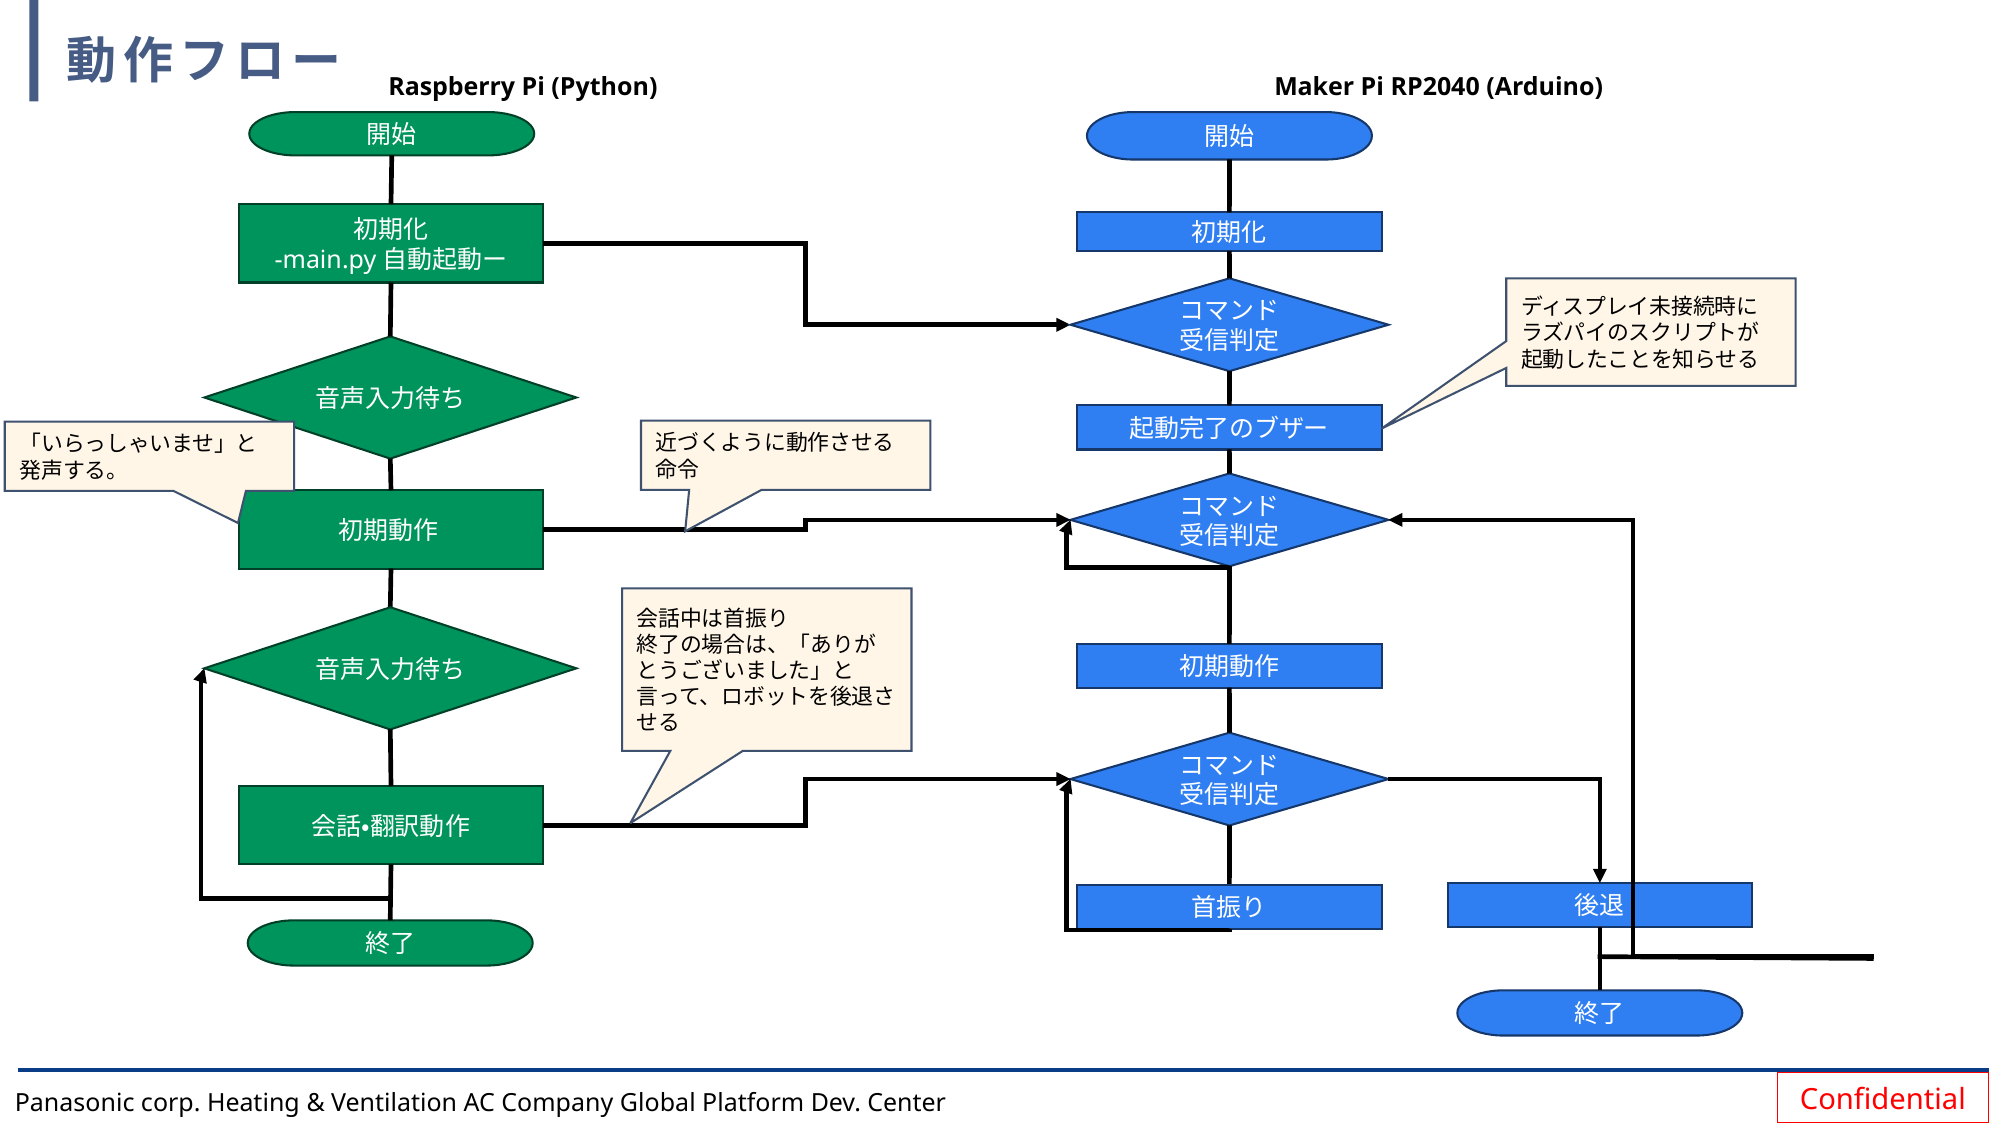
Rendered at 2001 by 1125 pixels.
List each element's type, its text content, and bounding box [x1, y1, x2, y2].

text_box コマンド 受信判定 [1069, 502, 1126, 538]
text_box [1126, 463, 1174, 623]
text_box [543, 243, 1071, 325]
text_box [543, 779, 1071, 826]
text_box 終了 [246, 919, 534, 967]
text_box 会話中は首振り 終了の場合は、「ありがとうございました」と言って、ロボットを後退させる [621, 587, 913, 779]
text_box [1388, 519, 1874, 957]
title 動作フロー [52, 23, 1778, 102]
text_box 音声入力待ち [201, 606, 580, 724]
text_box 初期動作 [1076, 643, 1383, 689]
text_box Maker Pi RP2040 (Arduino) [1259, 63, 1697, 108]
text_box 開始 [248, 111, 536, 157]
text_box 首振り [1225, 884, 1383, 930]
text_box コマンド 受信判定 [1174, 473, 1390, 567]
text_box 初期化 [1076, 211, 1383, 252]
text_box 終了 [1456, 989, 1744, 1037]
text_box コマンド 受信判定 [1067, 277, 1393, 372]
text_box 初期動作 [238, 489, 544, 570]
text_box 「いらっしゃいませ」と発声する。 [3, 420, 296, 525]
text_box 音声入力待ち [201, 336, 580, 459]
text_box Raspberry Pi (Python) [373, 63, 692, 108]
text_box ディスプレイ未接続時に ラズパイのスクリプトが起動したことを知らせる [1381, 277, 1797, 430]
text_box 近づくように動作させる命令 [639, 419, 932, 519]
text_box 初期化 -main.py自動起動ー [238, 203, 544, 284]
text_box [1075, 774, 1225, 934]
text_box 会話・翻訳動作 [413, 785, 544, 865]
text_box コマンド 受信判定 [1084, 732, 1388, 826]
text_box 開始 [1085, 111, 1373, 161]
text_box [182, 690, 413, 877]
text_box 起動完了のブザー [1076, 404, 1383, 451]
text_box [543, 519, 1071, 530]
